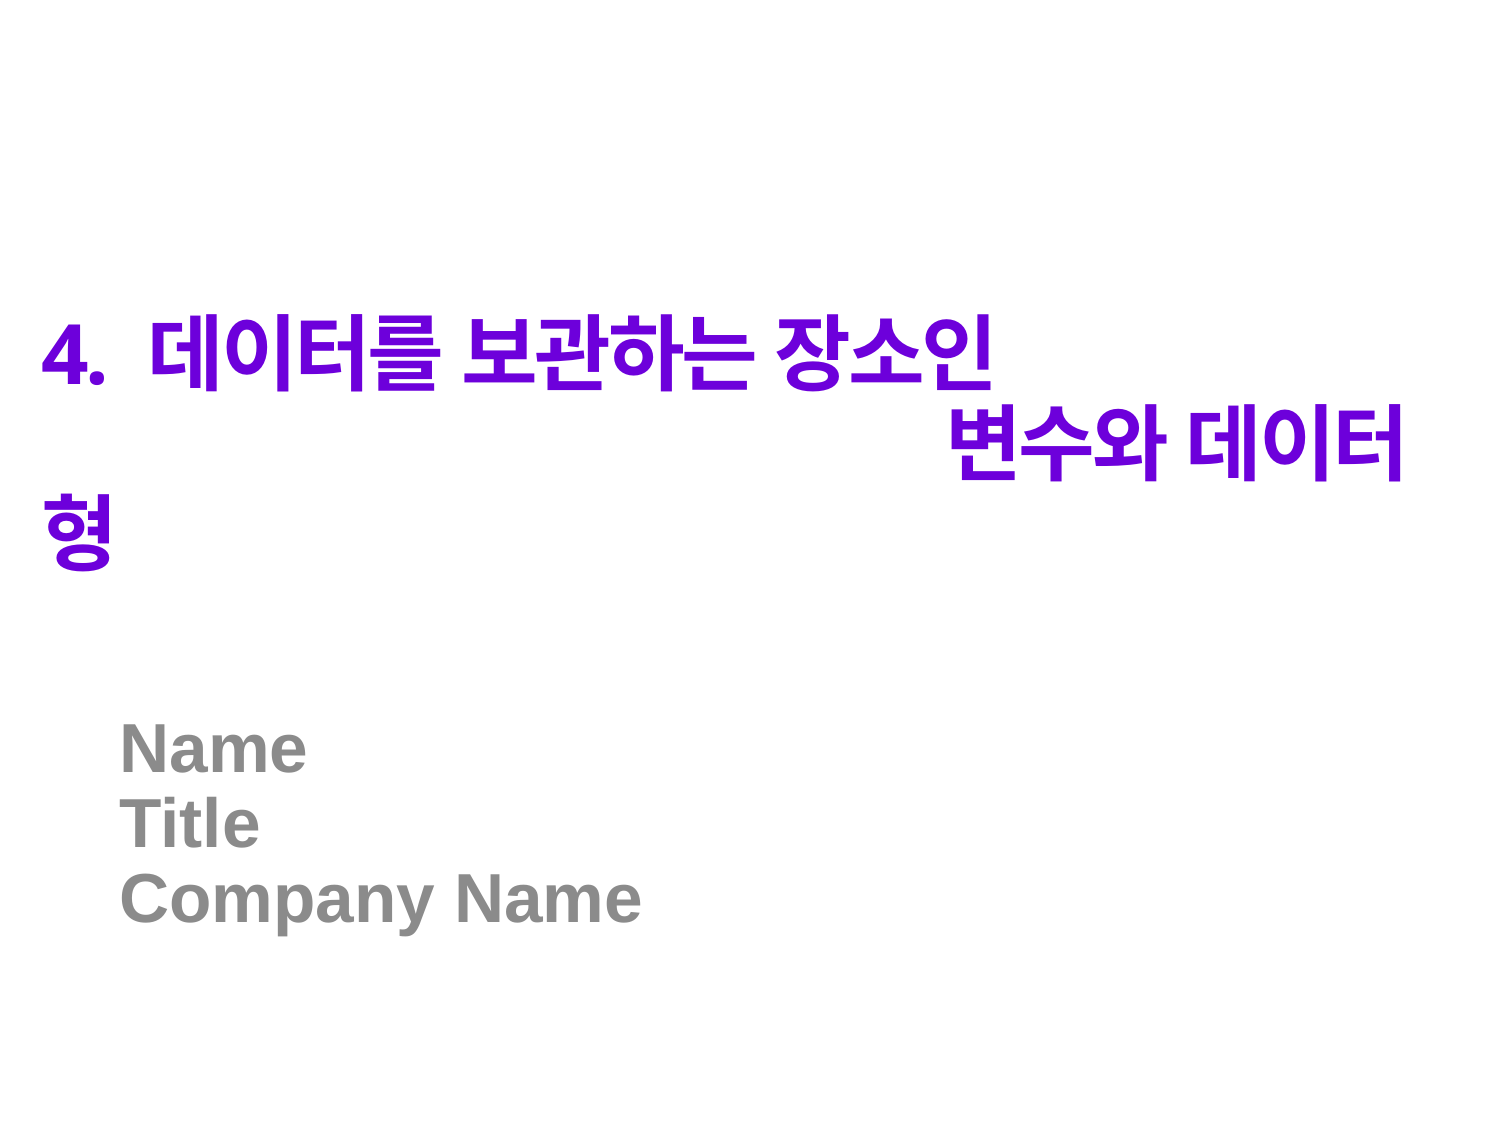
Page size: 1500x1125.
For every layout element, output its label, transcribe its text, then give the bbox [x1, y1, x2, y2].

title 4. 데이터를 보관하는 장소인 변수와 데이터 형 [41, 312, 1459, 504]
subtitle Name Title Company Name [119, 712, 1380, 938]
